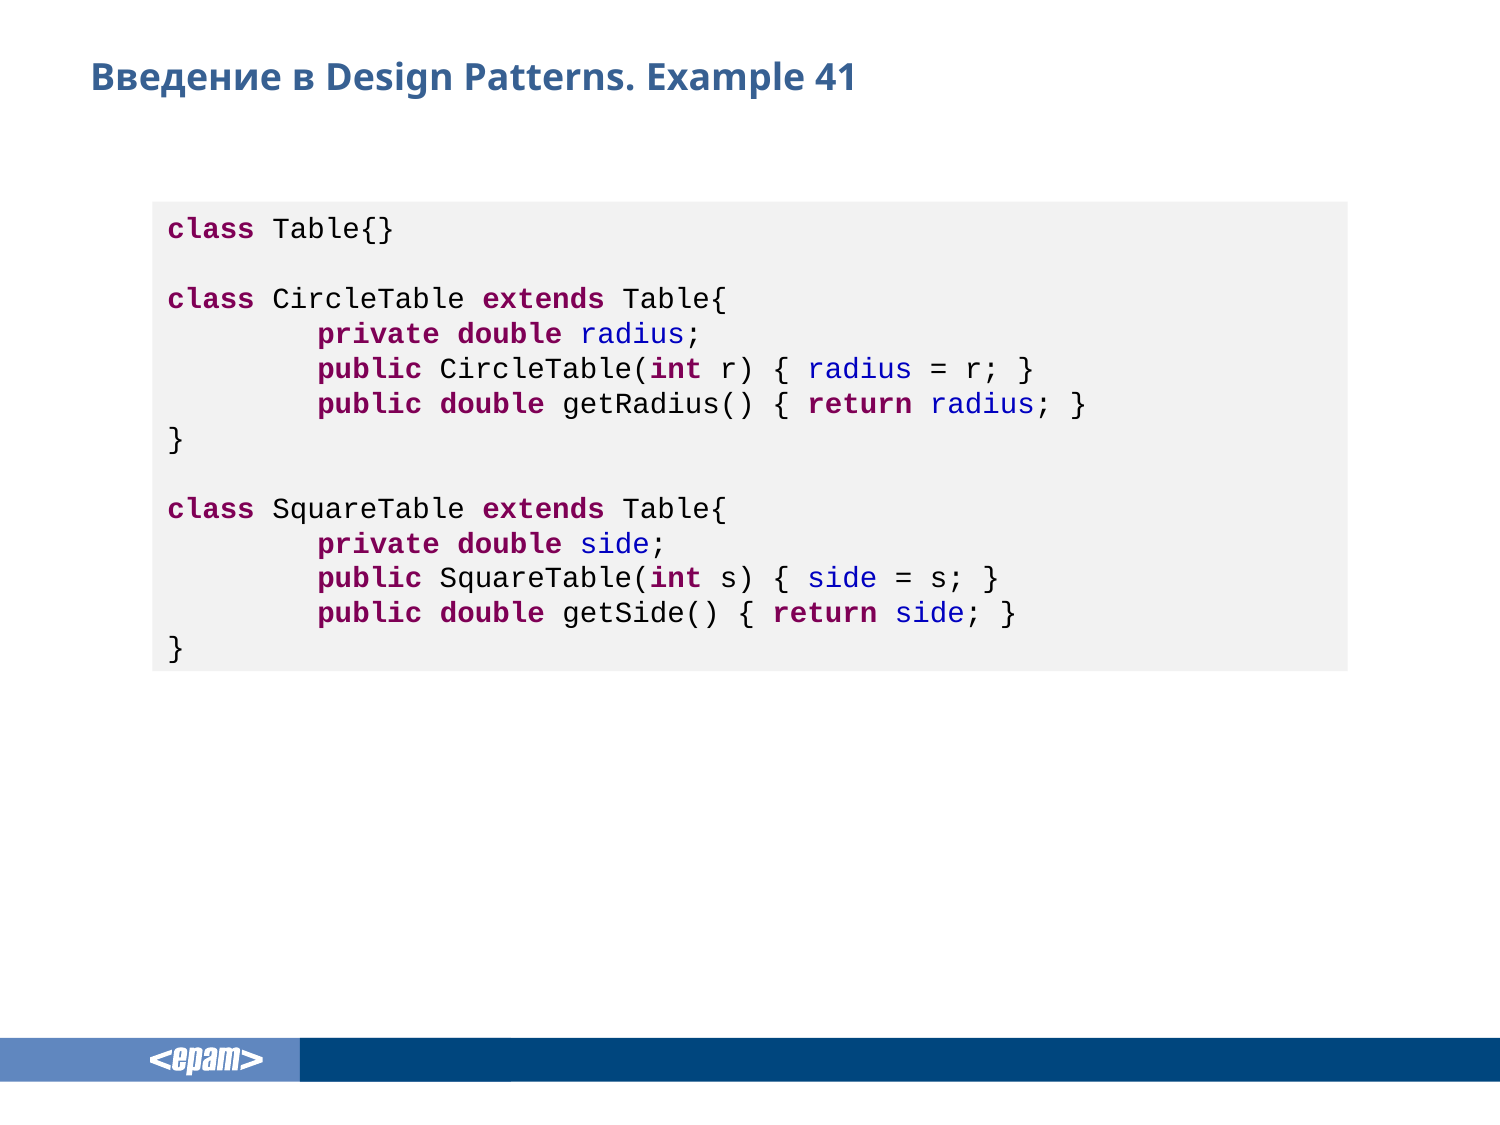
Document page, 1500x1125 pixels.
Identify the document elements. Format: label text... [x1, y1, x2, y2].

title Введение в Design Patterns. Example 41 [75, 45, 1425, 163]
text_box class Table{} class CircleTable extends Table{ private double radius; public CircleTable(int r) { radius = r; } public double getRadius() { return radius; } } class SquareTable extends Table{ private double side; public SquareTable(int s) { side = s; } public double getSide() { return side; } } [152, 201, 1348, 672]
